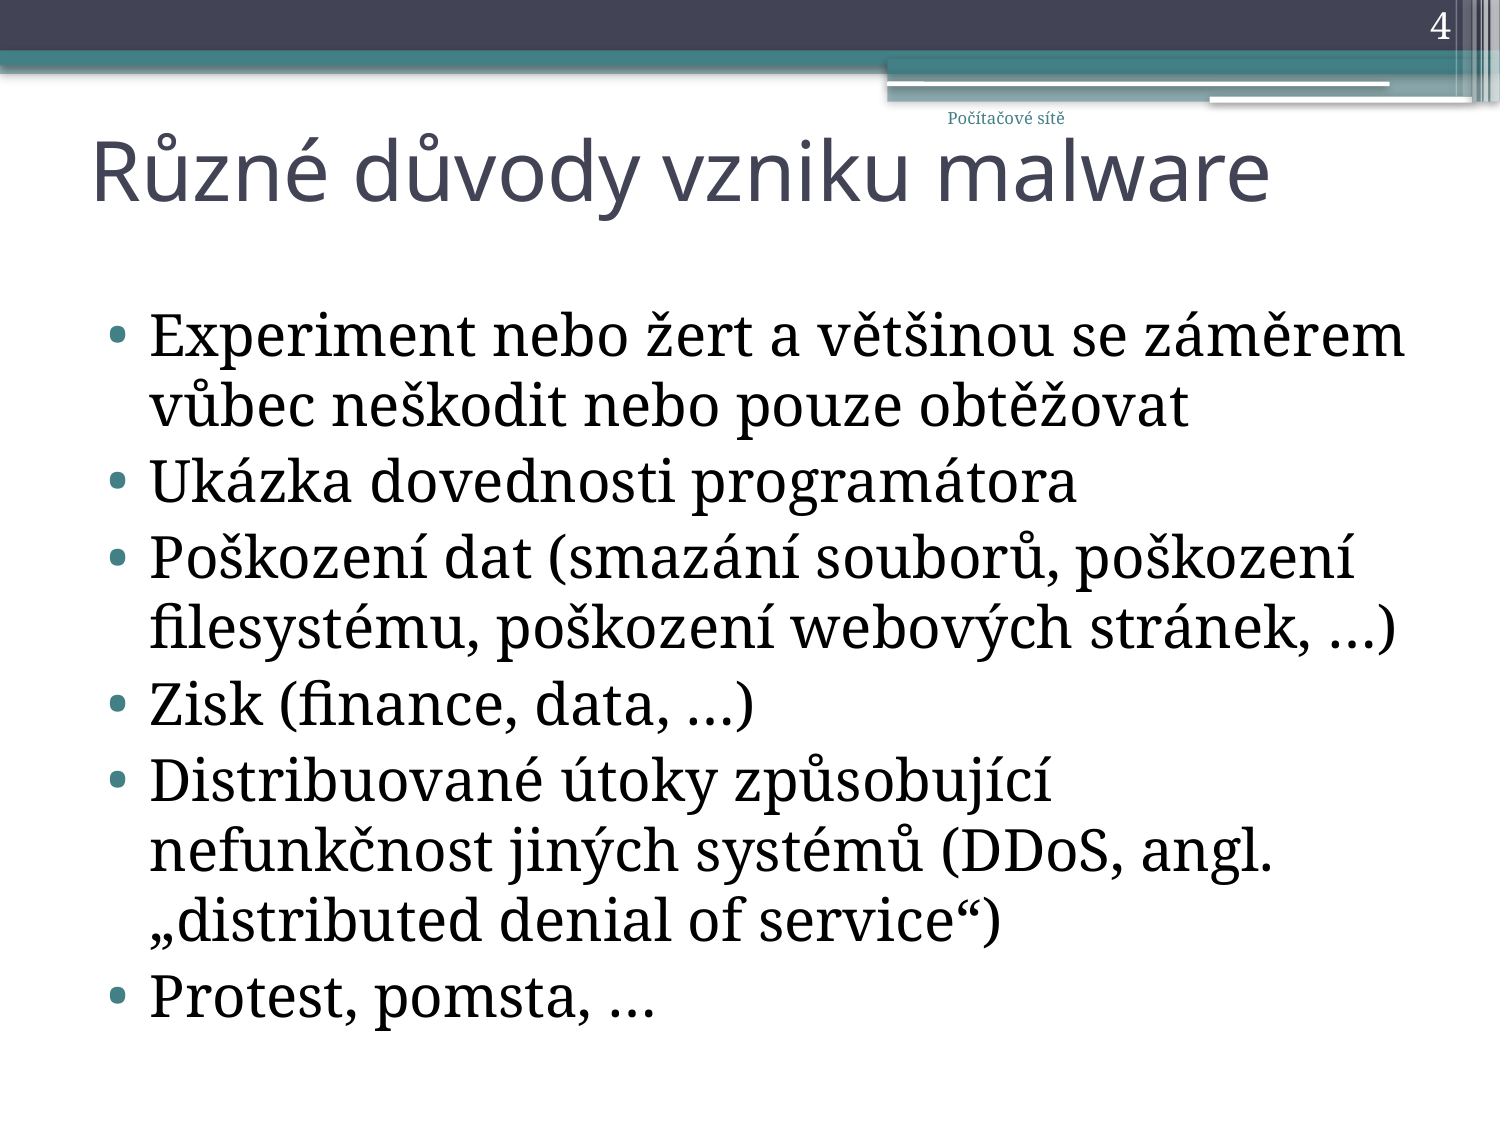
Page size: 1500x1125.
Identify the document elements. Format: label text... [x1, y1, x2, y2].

title Různé důvody vzniku malware [75, 80, 1425, 256]
footer Počítačové sítě [862, 100, 1080, 176]
slide_number 4 [1341, 0, 1466, 61]
list Experiment nebo žert a většinou se záměrem vůbec neškodit nebo pouze obtěžovat Ukázka dovednosti programátora Poškození dat (smazání souborů, poškození filesystému, poškození webových stránek, …) Zisk (finance, data, …) Distribuované útoky způsobující nefunkčnost jiných systémů (DDoS, angl. „distributed denial of service“) Protest, pomsta, … [75, 290, 1425, 1079]
